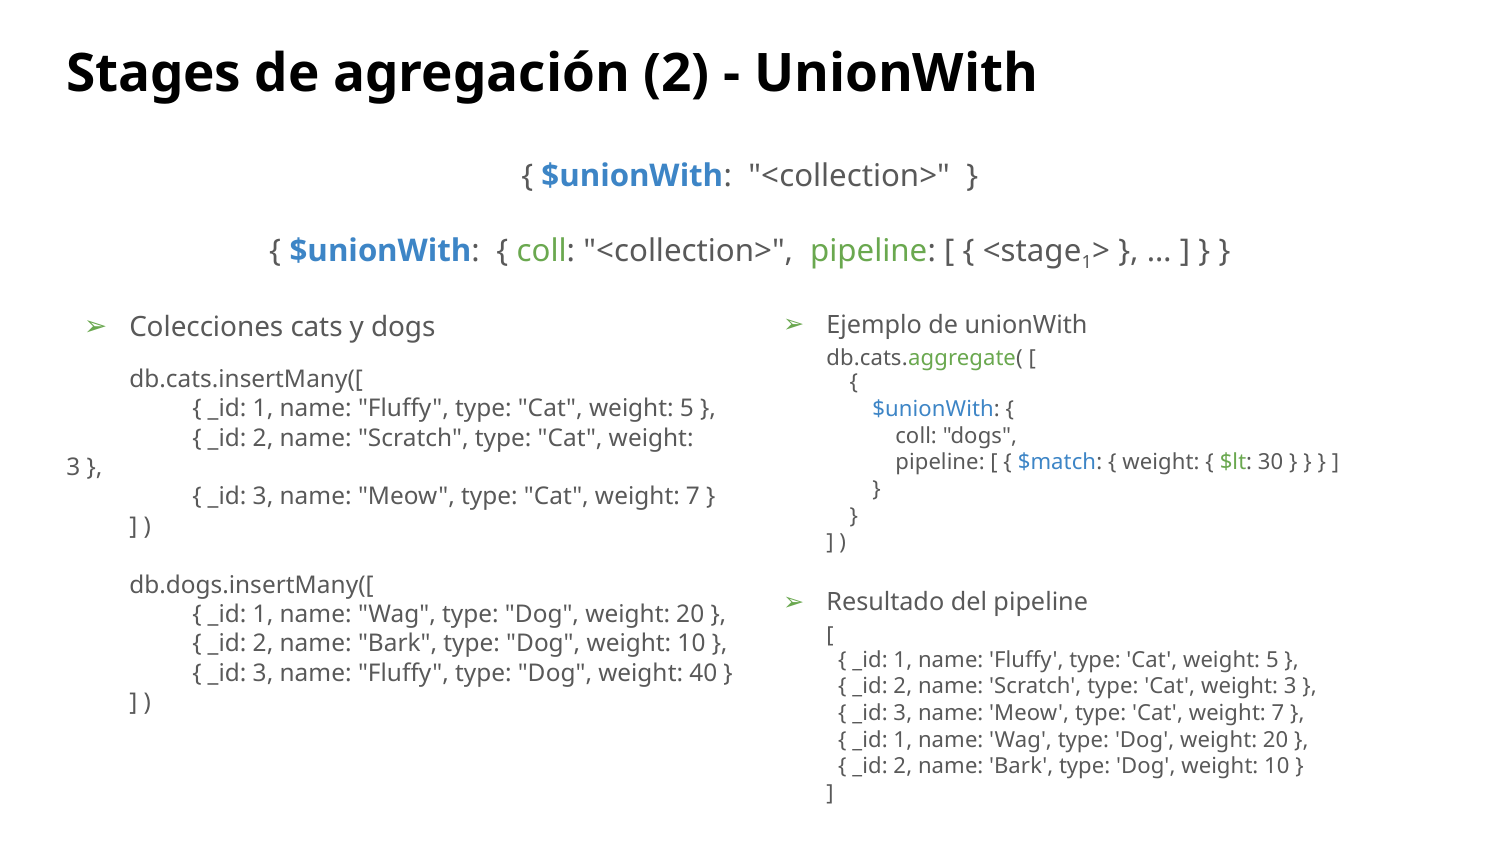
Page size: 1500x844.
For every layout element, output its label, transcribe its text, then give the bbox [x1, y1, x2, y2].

list Colecciones cats y dogs db.cats.insertMany([ { _id: 1, name: "Fluffy", type: "Cat", weight: 5 }, { _id: 2, name: "Scratch", type: "Cat", weight: 3 }, { _id: 3, name: "Meow", type: "Cat", weight: 7 } ] ) db.dogs.insertMany([ { _id: 1, name: "Wag", type: "Dog", weight: 20 }, { _id: 2, name: "Bark", type: "Dog", weight: 10 }, { _id: 3, name: "Fluffy", type: "Dog", weight: 40 } ] ) [51, 288, 750, 793]
list { $unionWith: "<collection>" } { $unionWith: { coll: "<collection>", pipeline: [ { <stage1> }, … ] } } [51, 139, 1449, 288]
list Ejemplo de unionWith db.cats.aggregate( [ { $unionWith: { coll: "dogs", pipeline: [ { $match: { weight: { $lt: 30 } } } ] } } ] ) Resultado del pipeline [ { _id: 1, name: 'Fluffy', type: 'Cat', weight: 5 }, { _id: 2, name: 'Scratch', type: 'Cat', weight: 3 }, { _id: 3, name: 'Meow', type: 'Cat', weight: 7 }, { _id: 1, name: 'Wag', type: 'Dog', weight: 20 }, { _id: 2, name: 'Bark', type: 'Dog', weight: 10 } ] [750, 288, 1449, 825]
title Stages de agregación (2) - UnionWith [51, 23, 1449, 117]
